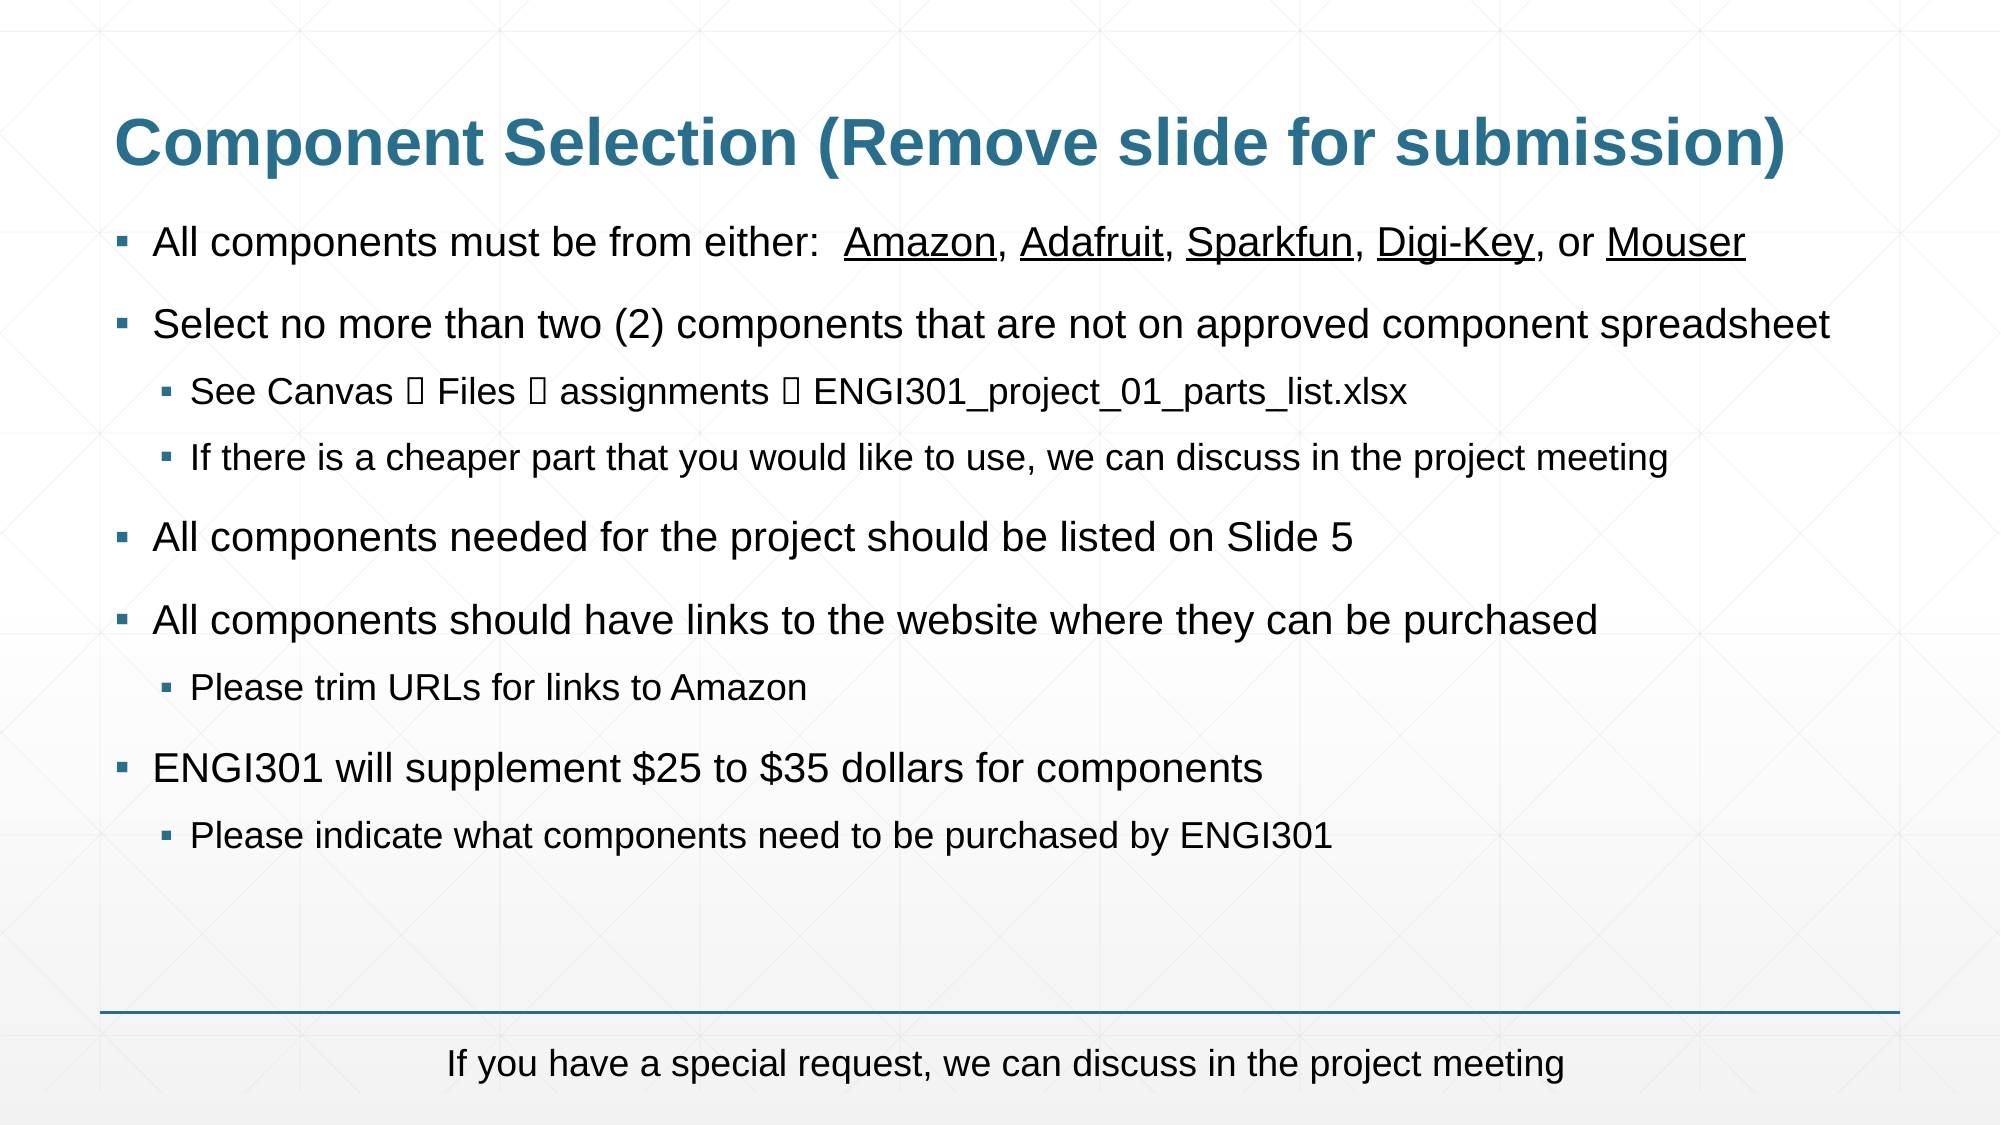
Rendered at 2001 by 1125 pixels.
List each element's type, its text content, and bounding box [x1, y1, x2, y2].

list All components must be from either: Amazon, Adafruit, Sparkfun, Digi-Key, or Mouser Select no more than two (2) components that are not on approved component spreadsheet See Canvas  Files  assignments  ENGI301_project_01_parts_list.xlsx If there is a cheaper part that you would like to use, we can discuss in the project meeting All components needed for the project should be listed on Slide 5 All components should have links to the website where they can be purchased Please trim URLs for links to Amazon ENGI301 will supplement $25 to $35 dollars for components Please indicate what components need to be purchased by ENGI301 [99, 212, 1900, 988]
title Component Selection (Remove slide for submission) [99, 37, 1900, 188]
text_box If you have a special request, we can discuss in the project meeting [431, 1031, 1581, 1091]
